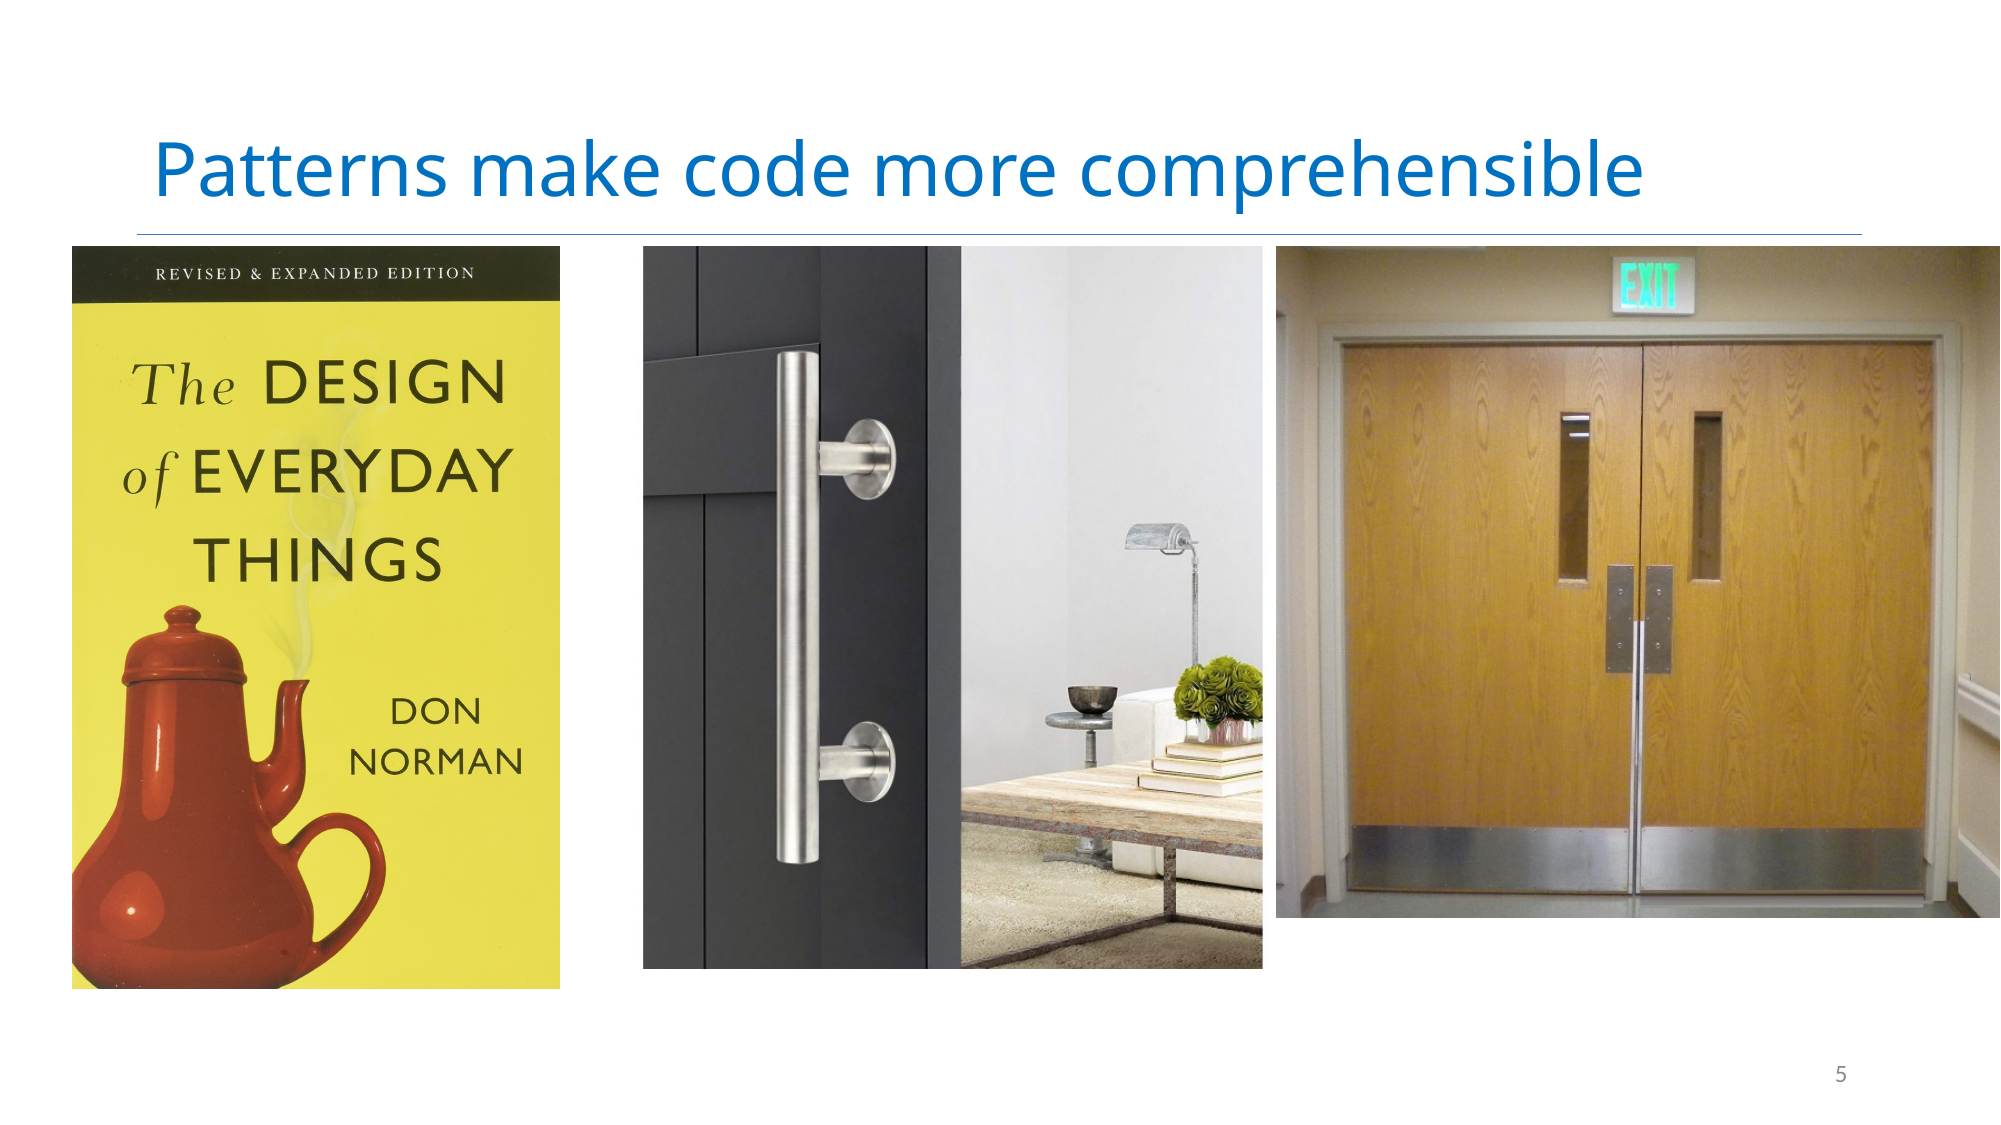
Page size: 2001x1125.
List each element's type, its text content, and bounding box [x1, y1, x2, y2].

slide_number 5 [1412, 1042, 1863, 1103]
title Patterns make code more comprehensible [137, 3, 1863, 221]
picture [72, 246, 560, 990]
picture [592, 245, 2000, 969]
